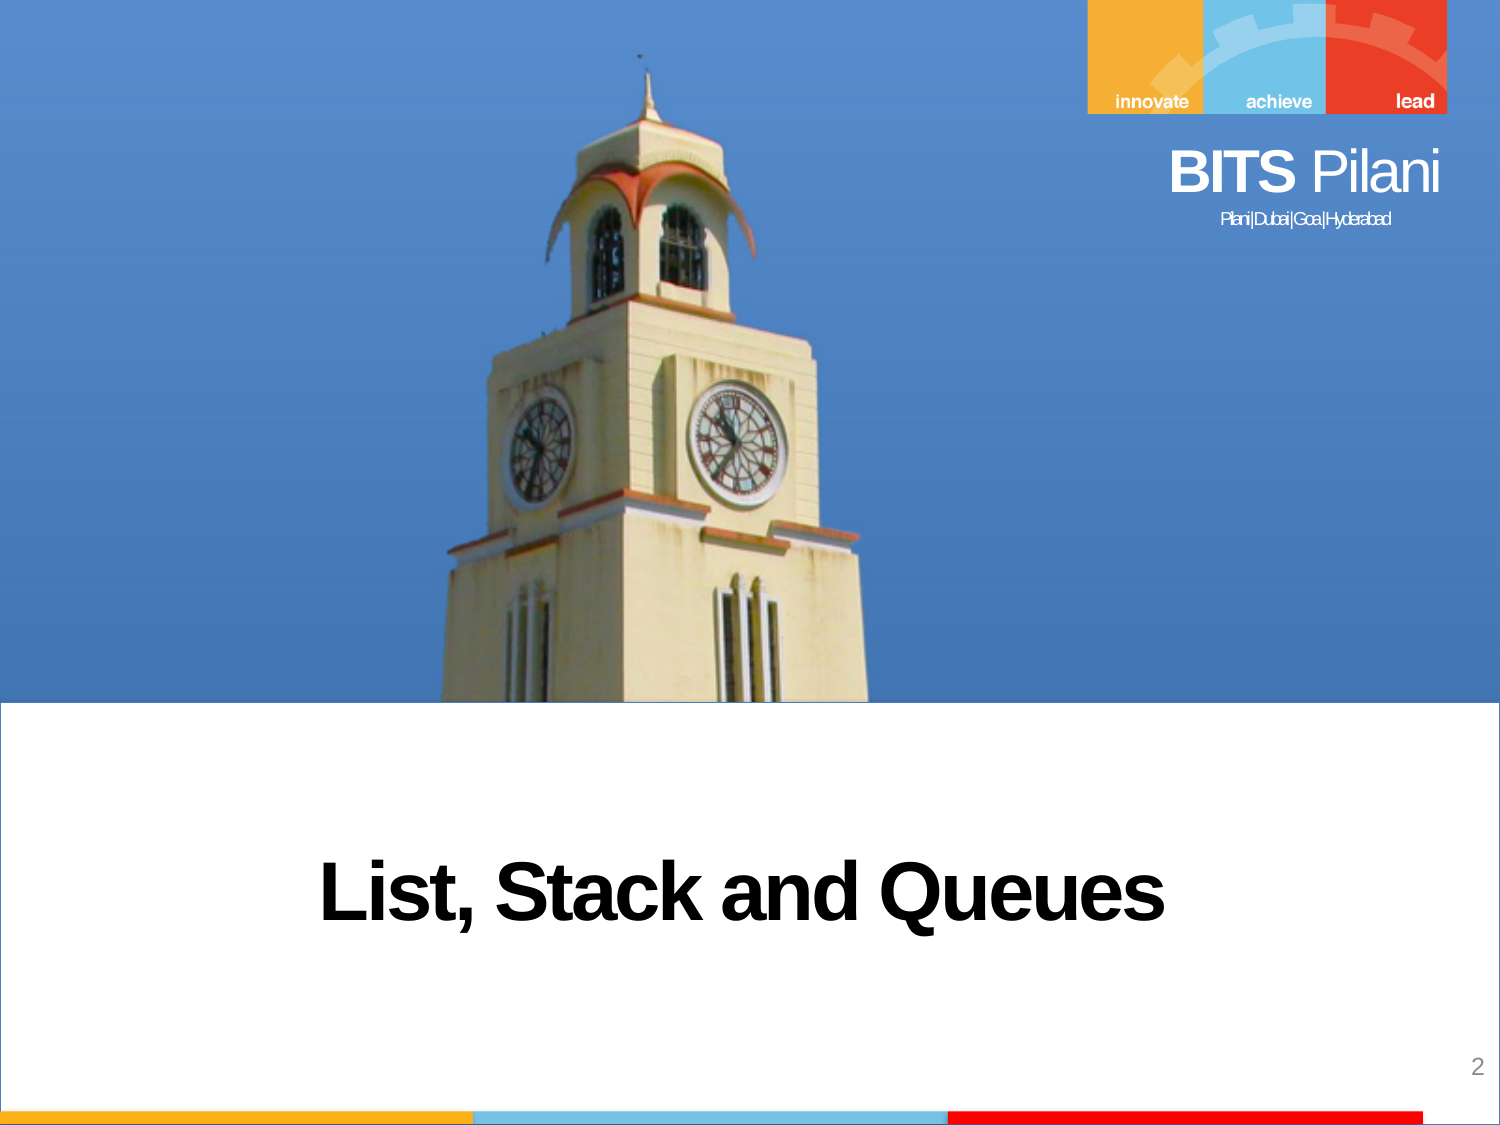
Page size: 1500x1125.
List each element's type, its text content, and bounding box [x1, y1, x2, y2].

slide_number 2 [1149, 1035, 1500, 1096]
list List, Stack and Queues [50, 762, 1438, 1025]
picture [0, 0, 1500, 702]
